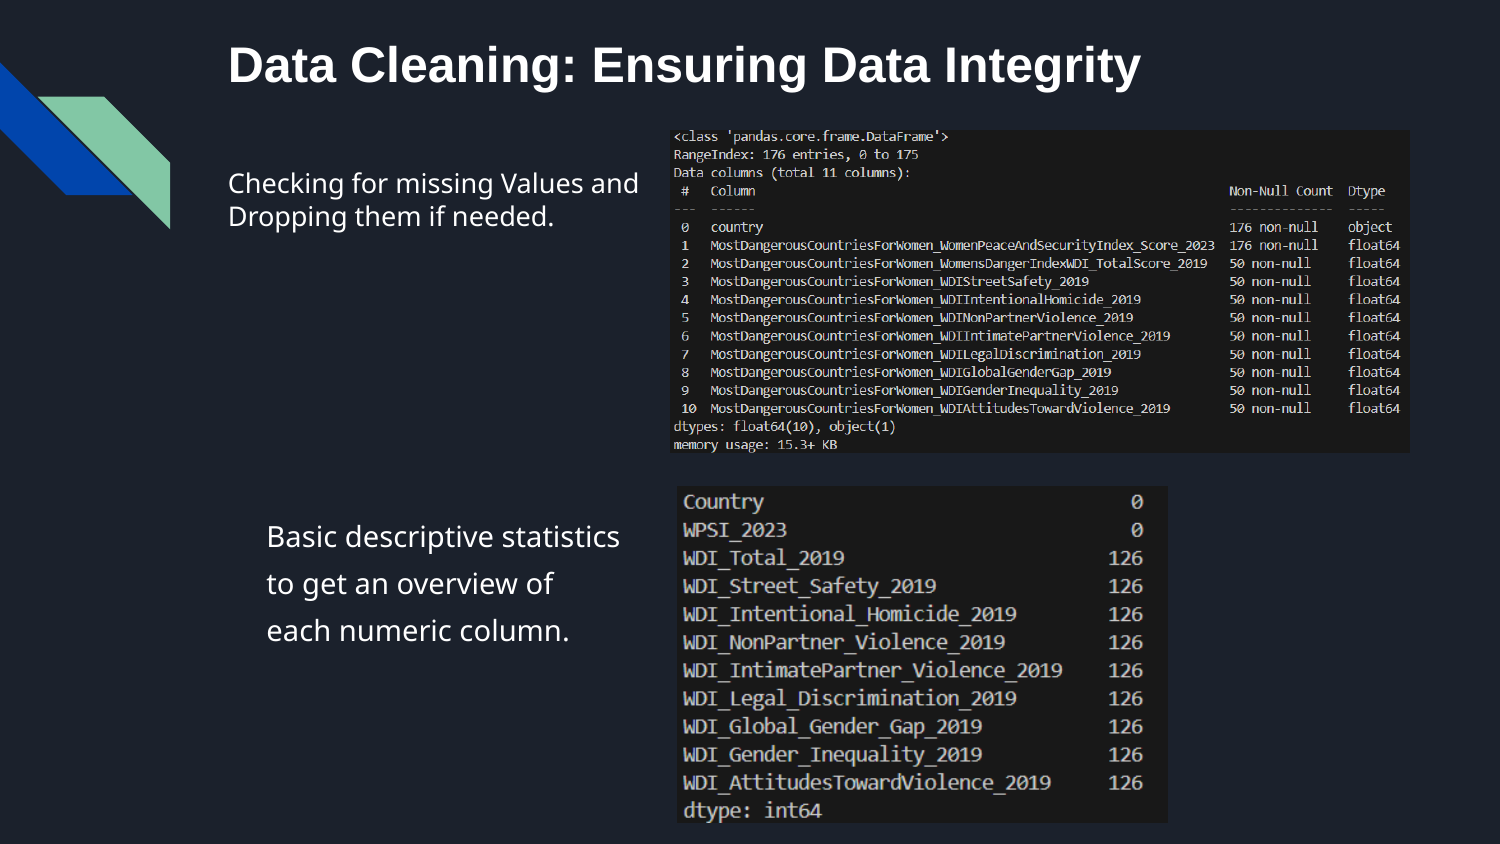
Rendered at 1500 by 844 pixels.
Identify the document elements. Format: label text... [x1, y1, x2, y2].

title Data Cleaning: Ensuring Data Integrity [212, 17, 1460, 131]
text_box Basic descriptive statistics to get an overview of each numeric column. [251, 490, 638, 777]
picture [677, 486, 1168, 823]
picture [669, 130, 1410, 454]
subtitle Checking for missing Values and Dropping them if needed. [212, 151, 664, 315]
